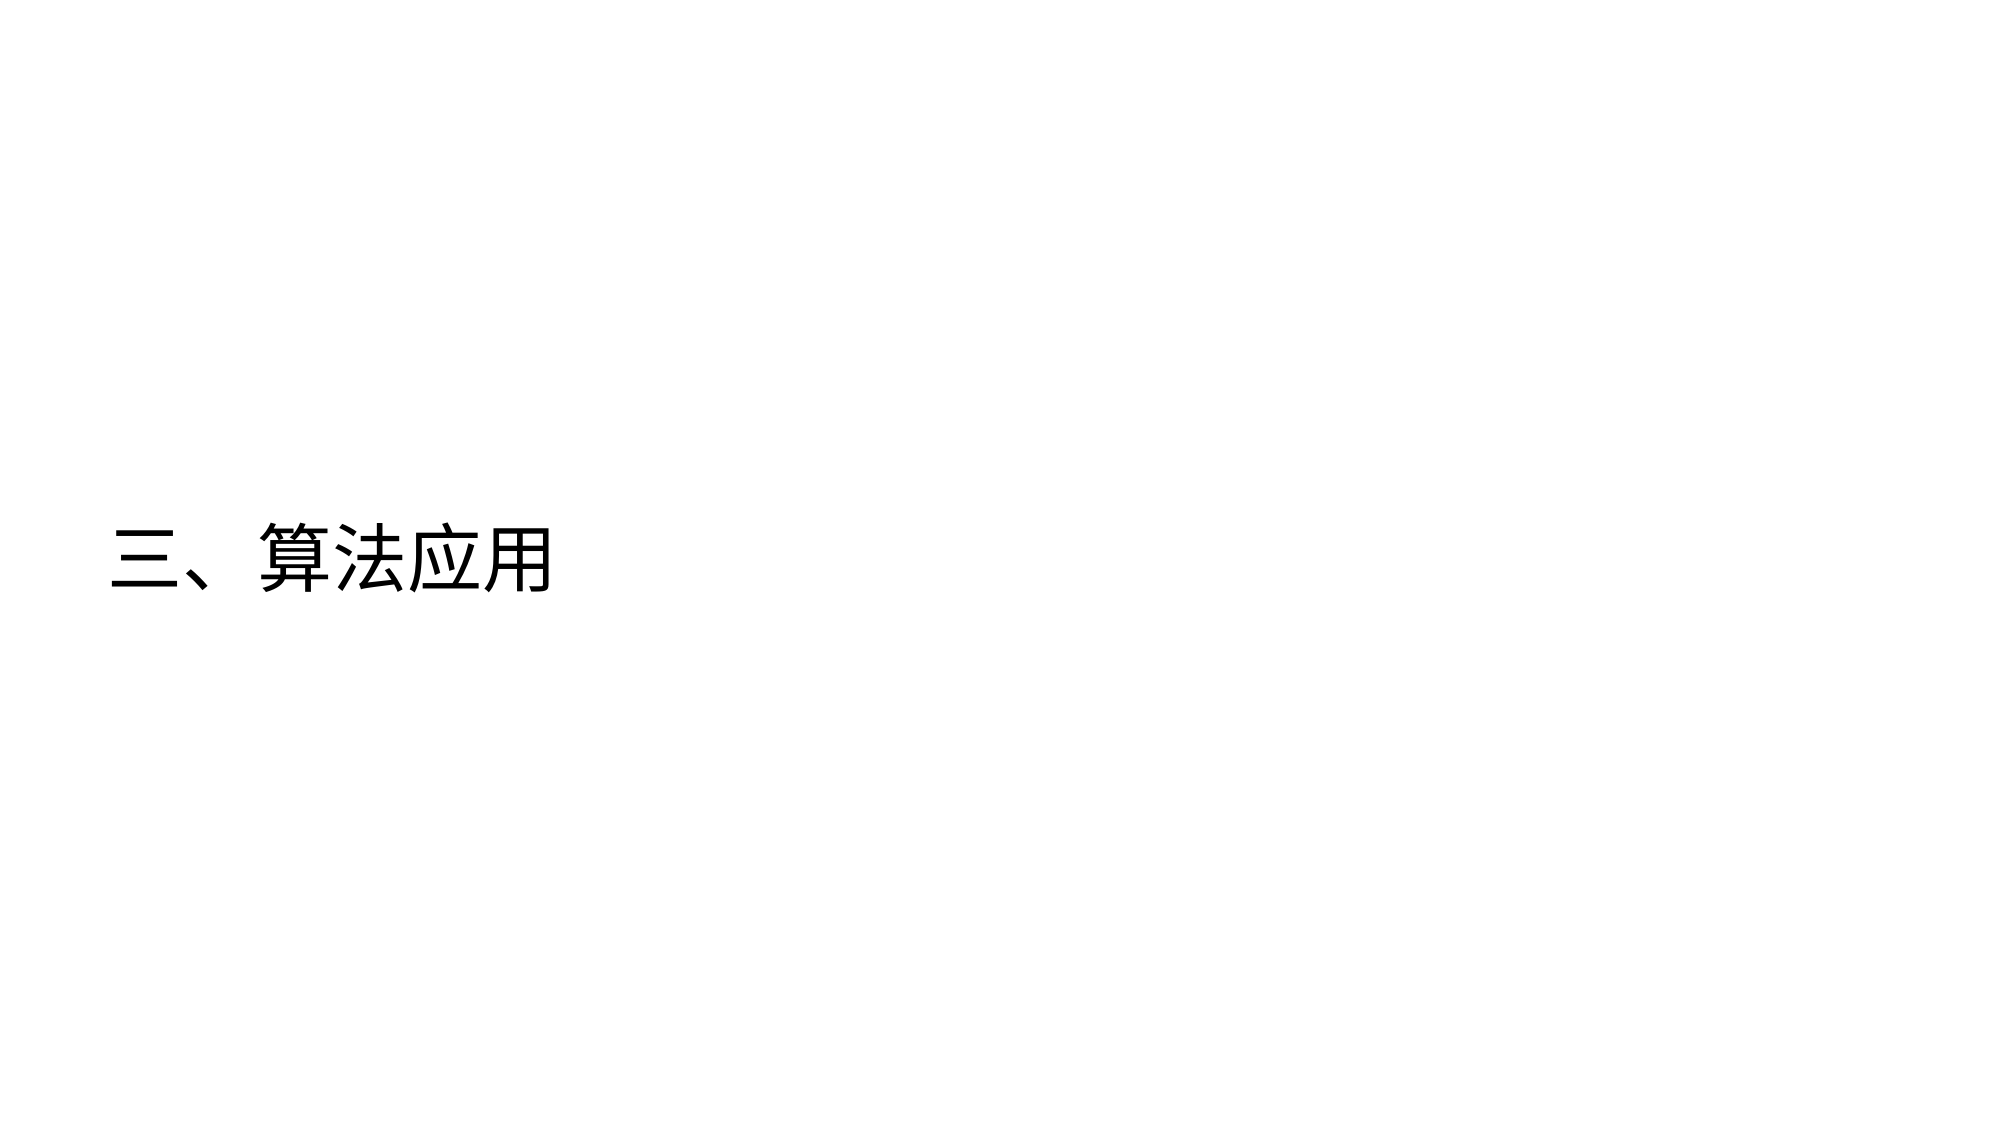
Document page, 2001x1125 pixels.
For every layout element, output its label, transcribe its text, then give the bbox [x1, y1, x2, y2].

title 三、算法应用 [92, 453, 1818, 672]
